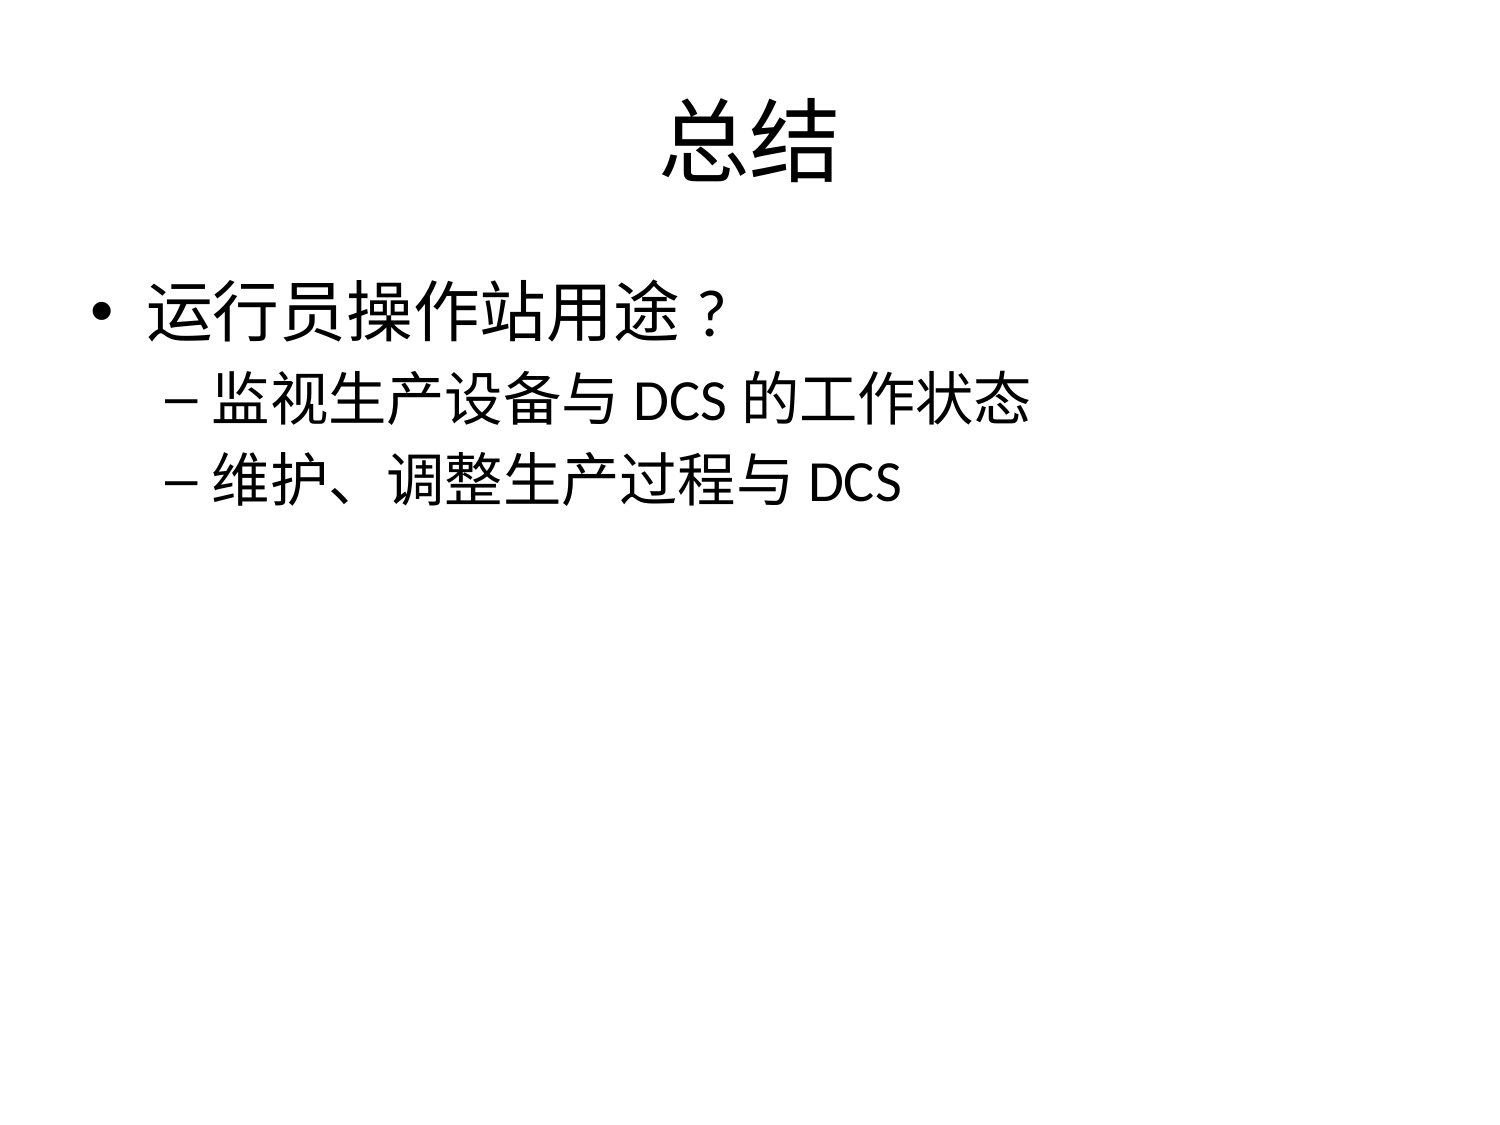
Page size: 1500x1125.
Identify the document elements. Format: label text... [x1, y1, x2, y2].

title 总结 [75, 45, 1425, 233]
list 运行员操作站用途? 监视生产设备与DCS的工作状态 维护、调整生产过程与DCS [75, 262, 1425, 1005]
